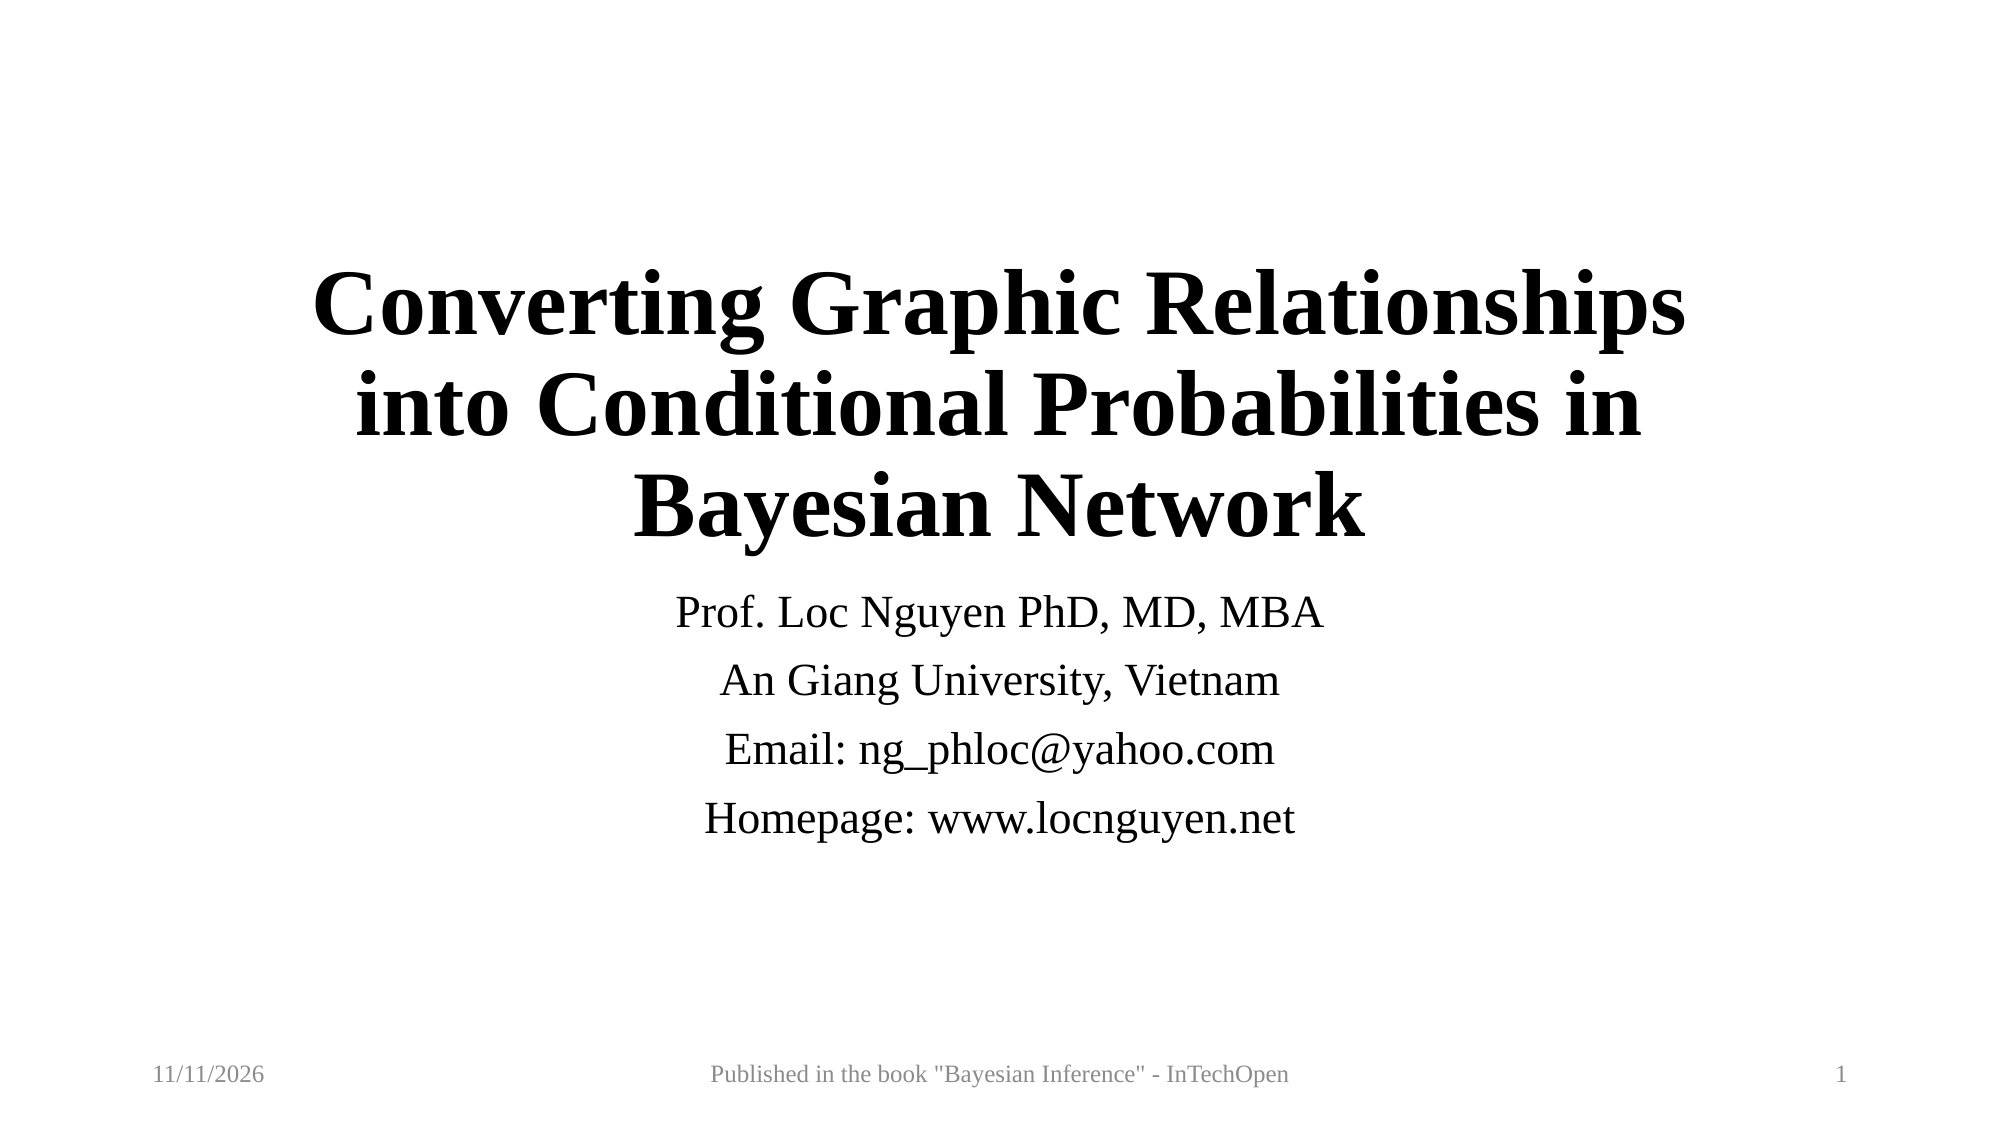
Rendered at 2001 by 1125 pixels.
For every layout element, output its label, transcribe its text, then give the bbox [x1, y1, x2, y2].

footer Published in the book "Bayesian Inference" - InTechOpen [662, 1042, 1338, 1103]
subtitle Prof. Loc Nguyen PhD, MD, MBA An Giang University, Vietnam Email: ng_phloc@yahoo.com Homepage: www.locnguyen.net [249, 579, 1750, 852]
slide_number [137, 1042, 588, 1103]
slide_number 1 [1412, 1042, 1863, 1103]
title Converting Graphic Relationships into Conditional Probabilities in Bayesian Network [249, 173, 1750, 565]
